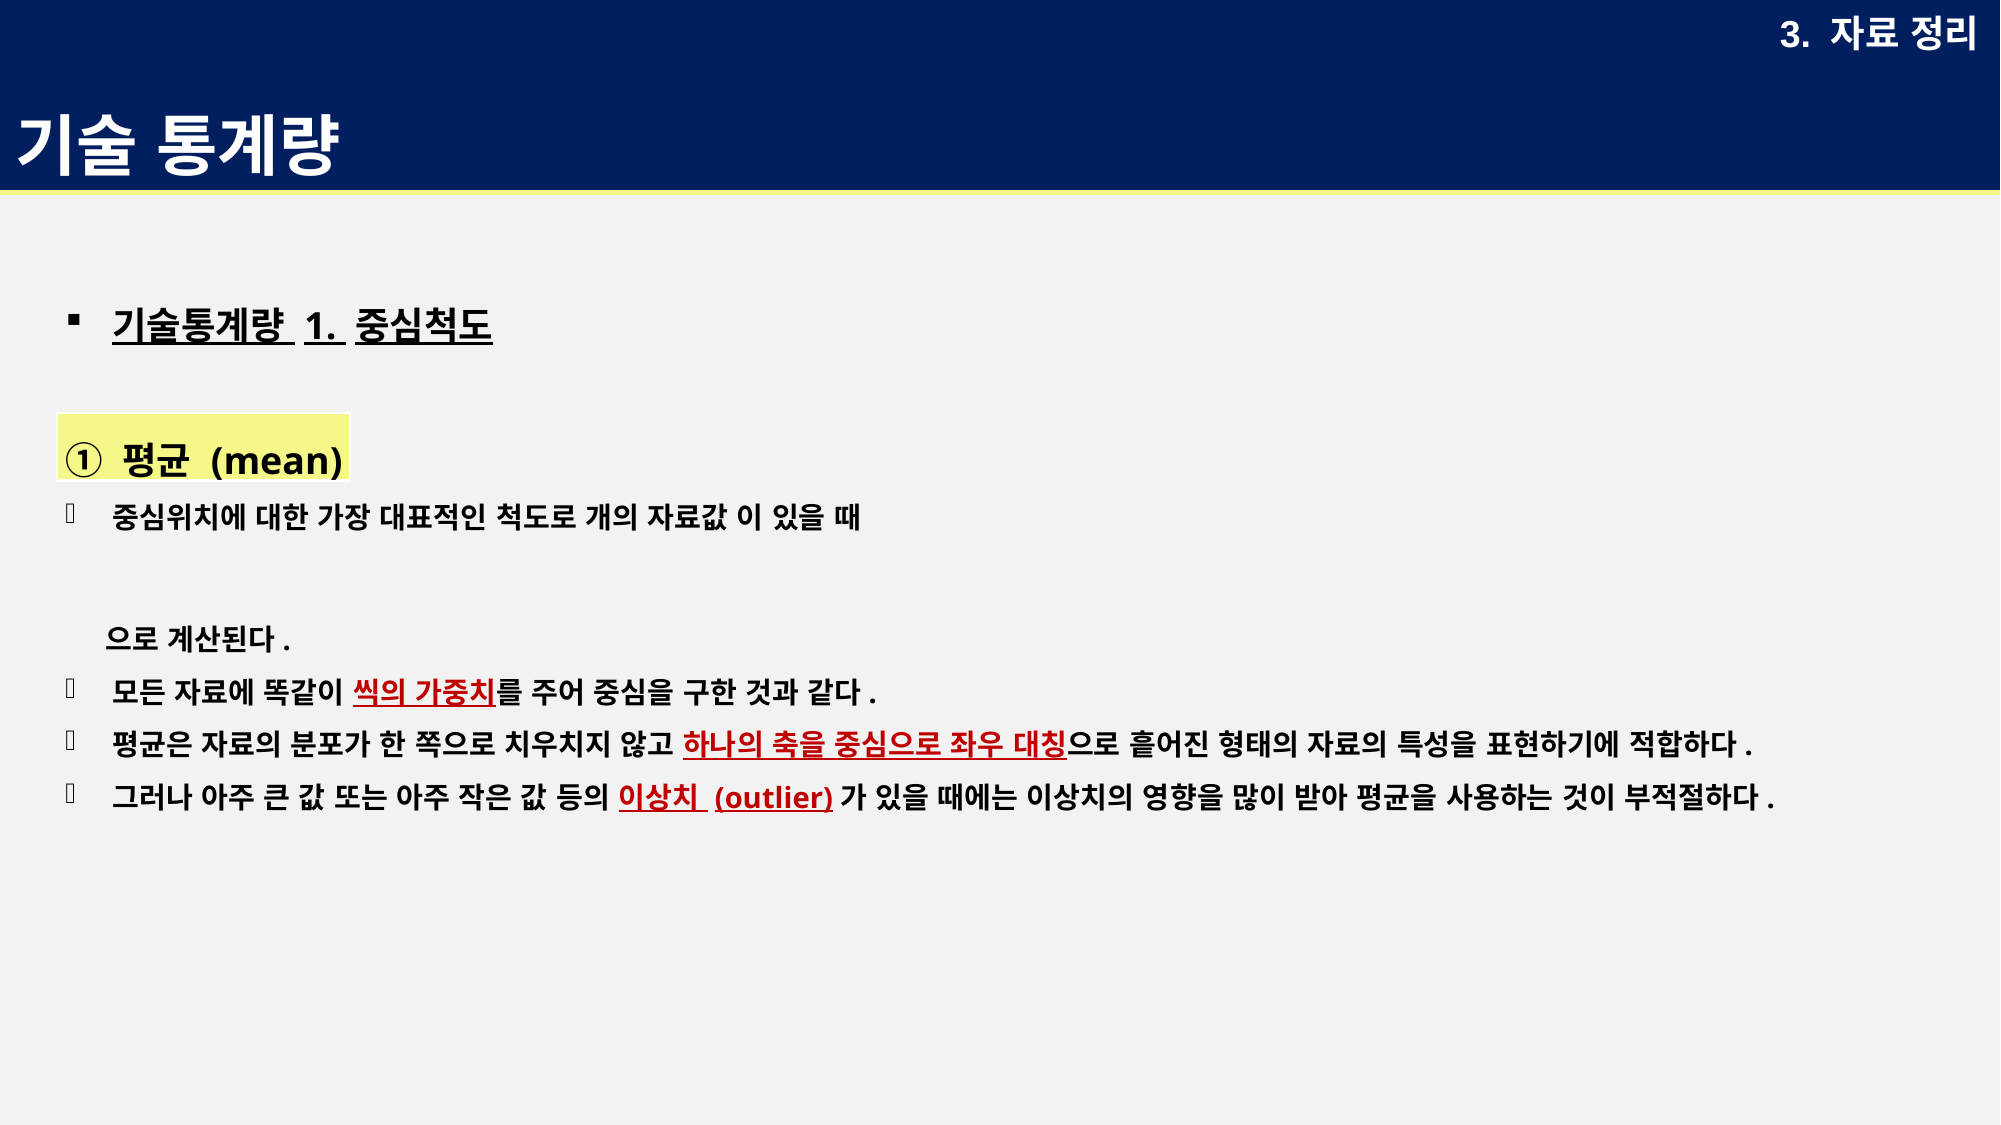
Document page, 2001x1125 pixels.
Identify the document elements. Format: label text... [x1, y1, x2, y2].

title 기술 통계량 [0, 0, 2000, 190]
text_box [56, 412, 351, 482]
text_box 3. 자료 정리 [1765, 3, 1995, 63]
